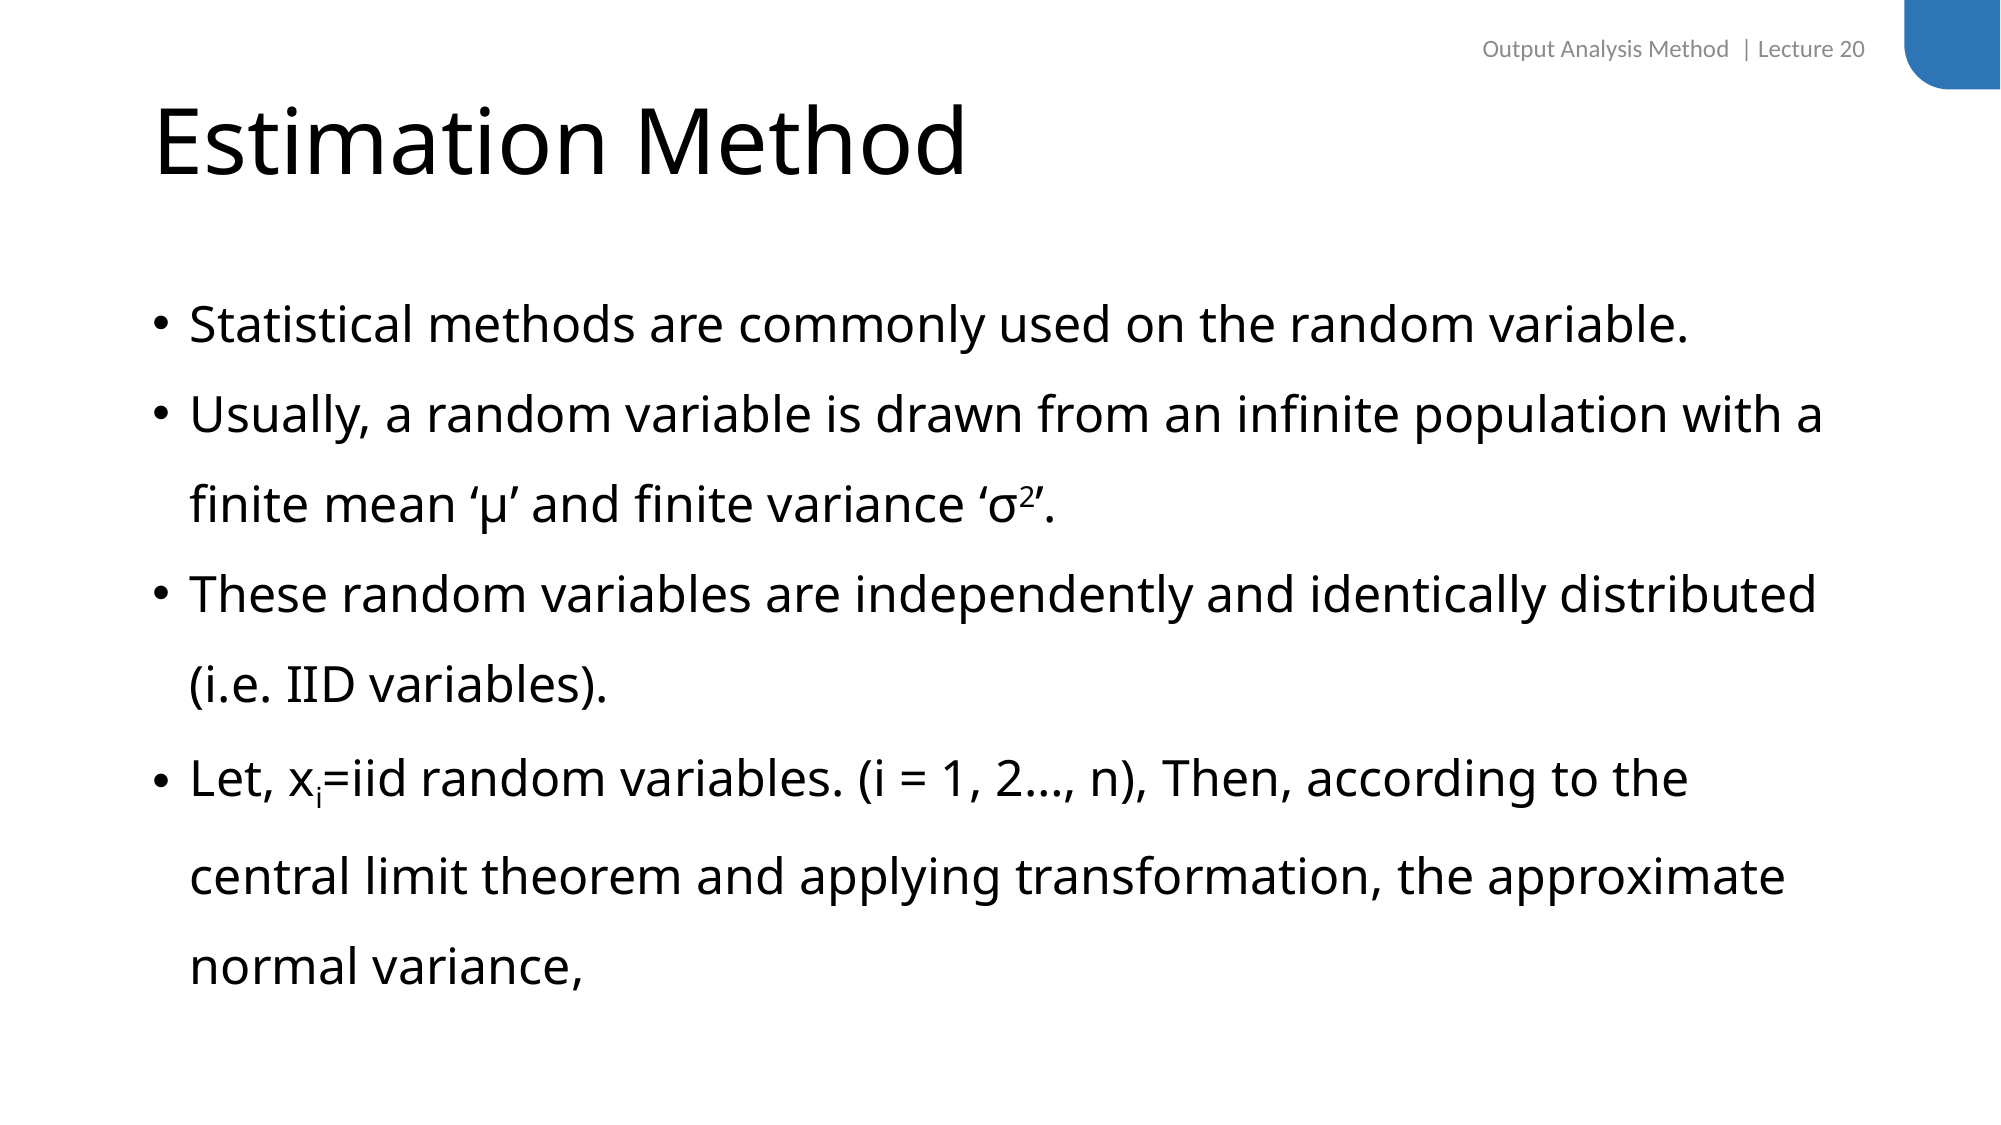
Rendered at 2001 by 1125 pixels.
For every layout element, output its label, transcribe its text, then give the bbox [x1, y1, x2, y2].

footer Output Analysis Method | Lecture 20 [1205, 17, 1881, 78]
title Estimation Method [137, 59, 1863, 231]
list Statistical methods are commonly used on the random variable. Usually, a random variable is drawn from an infinite population with a finite mean ‘μ’ and finite variance ‘σ2’. These random variables are independently and identically distributed (i.e. IID variables). Let, xi=iid random variables. (i = 1, 2…, n), Then, according to the central limit theorem and applying transformation, the approximate normal variance, [137, 254, 1863, 1062]
